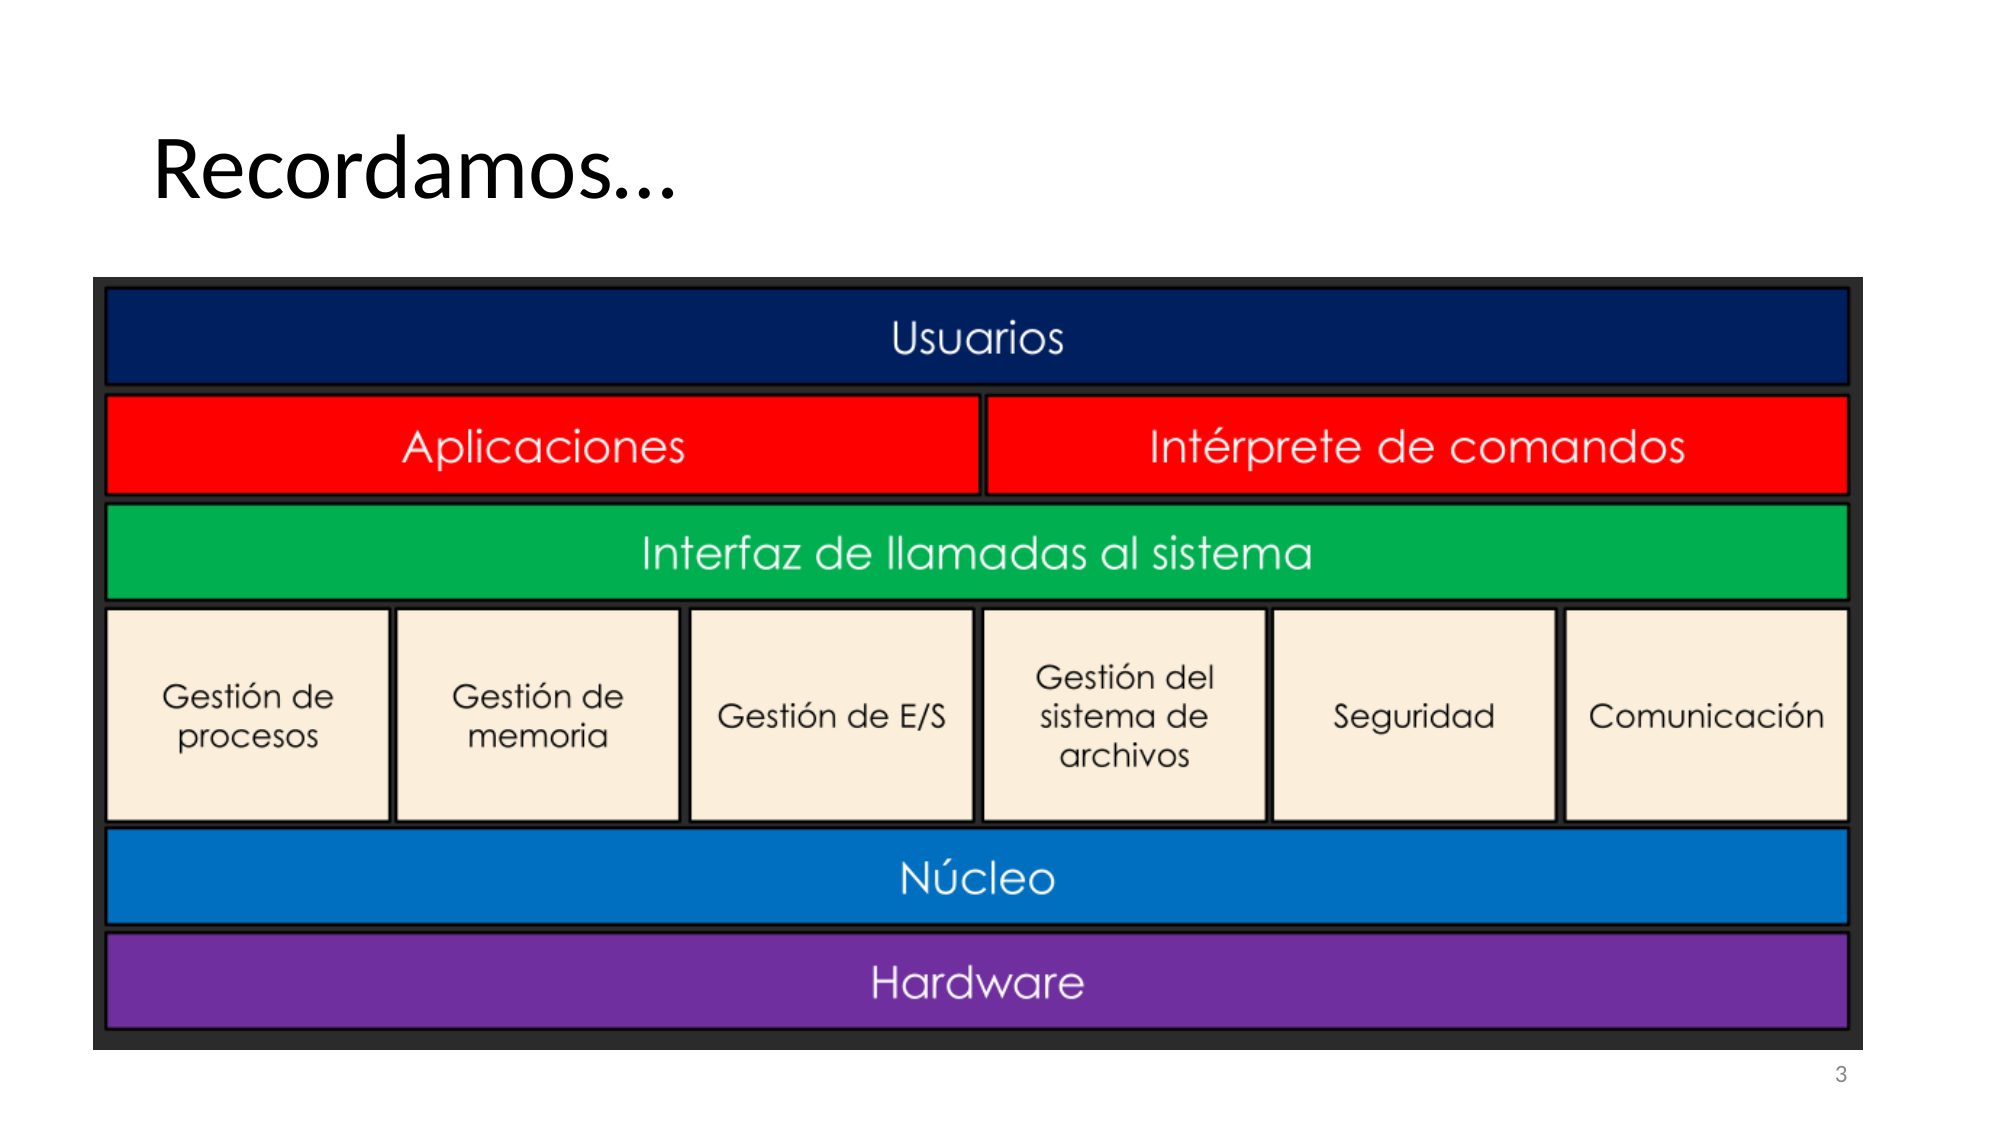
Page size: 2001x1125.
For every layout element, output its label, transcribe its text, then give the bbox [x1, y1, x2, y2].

slide_number ‹#› [1412, 1059, 1863, 1103]
picture [93, 276, 1863, 1050]
title Recordamos… [137, 59, 1863, 274]
